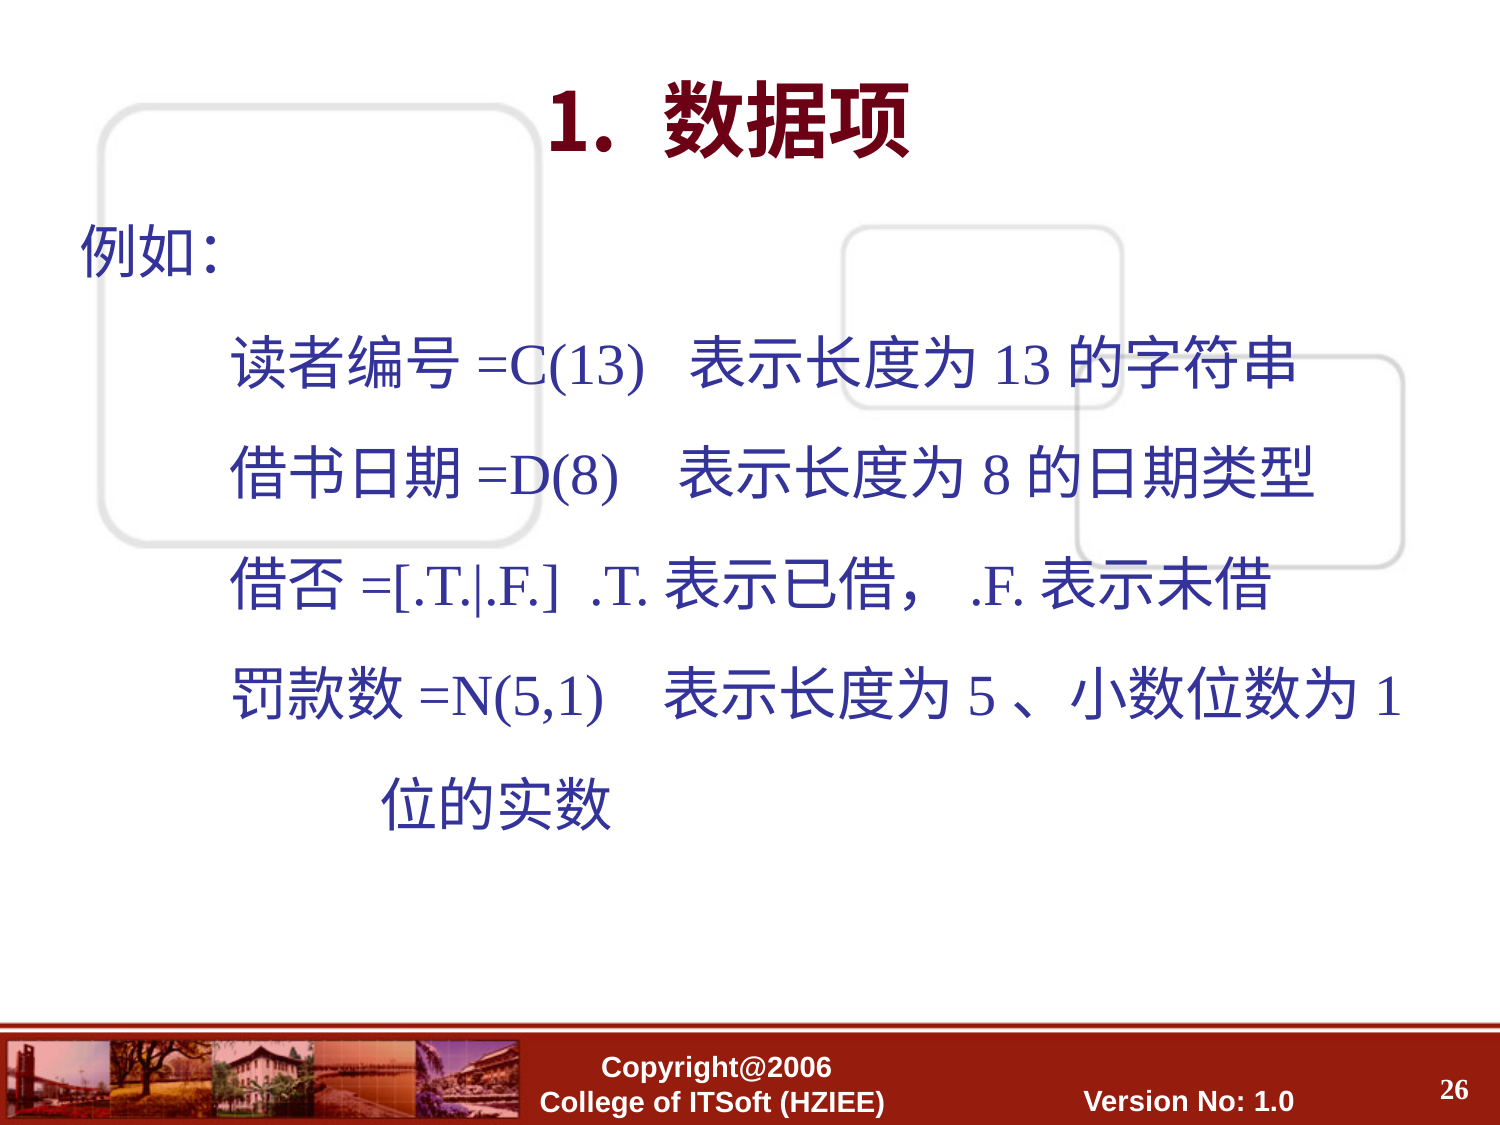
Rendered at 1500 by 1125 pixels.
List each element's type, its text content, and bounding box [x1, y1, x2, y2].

picture [0, 0, 1500, 1125]
title ⒈ 数据项 [88, 42, 1364, 193]
text_box 例如： 读者编号=C(13) 表示长度为13的字符串 借书日期=D(8) 表示长度为8的日期类型 借否=[.T.|.F.] .T.表示已借，.F.表示未借 罚款数=N(5,1) 表示长度为5、小数位数为1 位的实数 [64, 208, 1459, 953]
